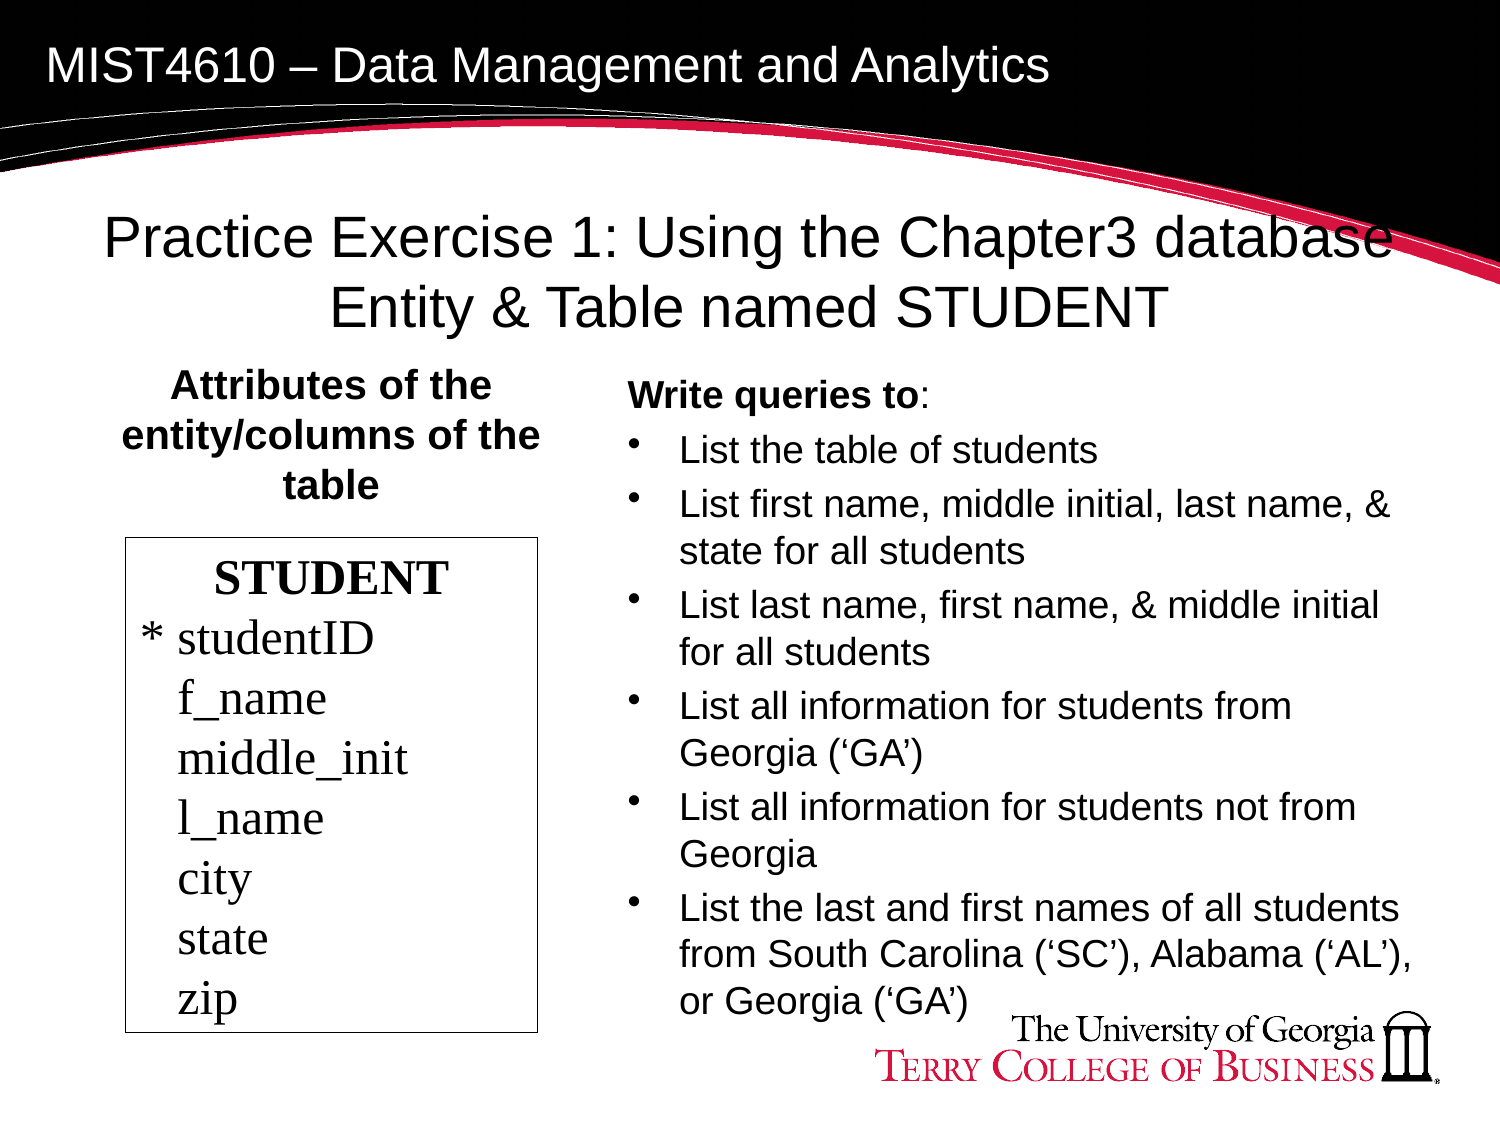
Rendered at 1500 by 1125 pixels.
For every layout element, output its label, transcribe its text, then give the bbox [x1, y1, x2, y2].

picture [875, 1038, 1440, 1084]
text_box STUDENT * studentID f_name middle_init l_name city state zip [125, 537, 538, 1033]
picture [0, 0, 1500, 286]
list Write queries to: List the table of students List first name, middle initial, last name, & state for all students List last name, first name, & middle initial for all students List all information for students from Georgia (‘GA’) List all information for students not from Georgia List the last and first names of all students from South Carolina (‘SC’), Alabama (‘AL’), or Georgia (‘GA’) [612, 362, 1449, 1038]
title Practice Exercise 1: Using the Chapter3 database Entity & Table named STUDENT [75, 174, 1425, 363]
list Attributes of the entity/columns of the table [75, 350, 588, 488]
